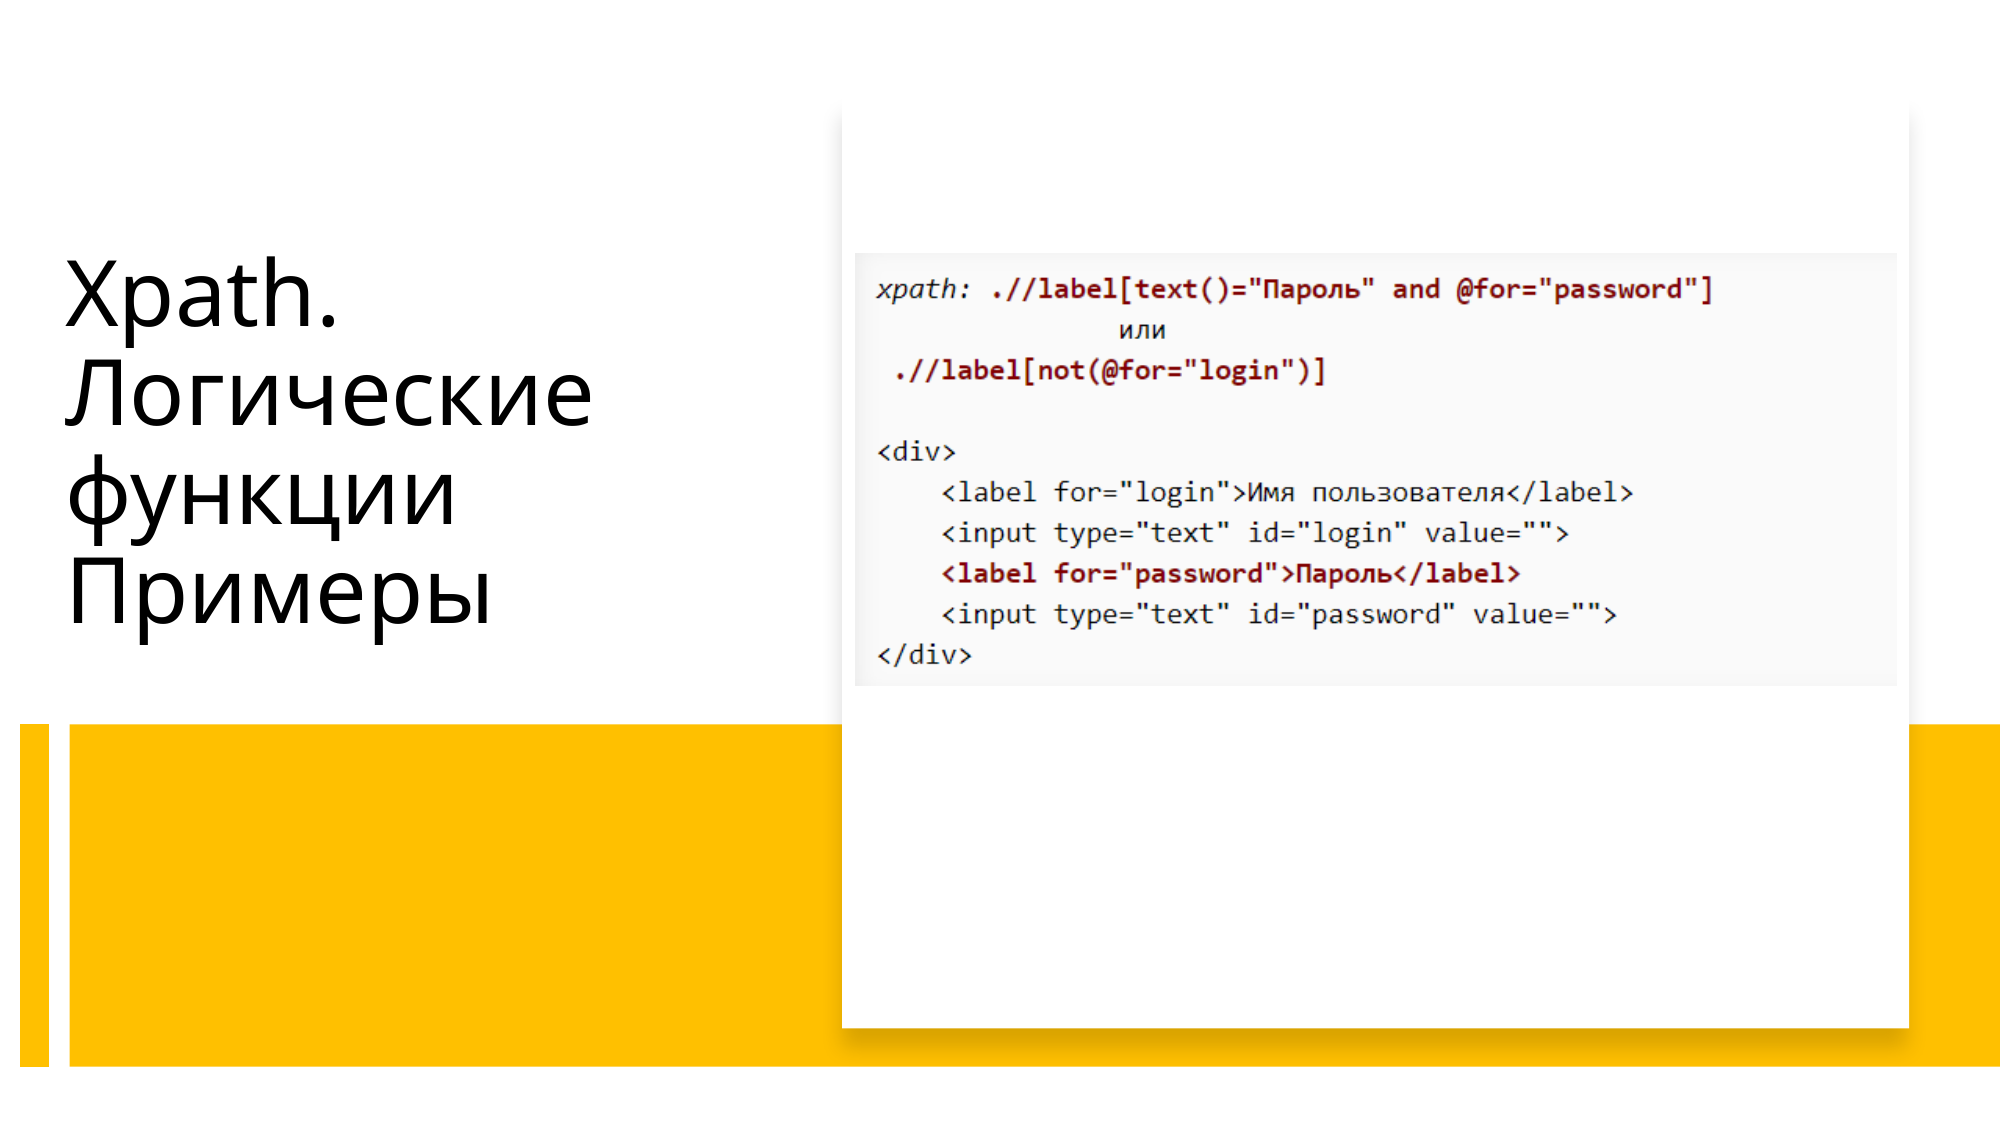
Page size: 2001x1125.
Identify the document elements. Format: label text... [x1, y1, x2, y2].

text_box [0, 0, 2000, 1125]
picture [855, 253, 1897, 687]
text_box [841, 95, 1910, 724]
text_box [34, 724, 2000, 1067]
title Xpath. Логические функции Примеры [50, 239, 829, 682]
